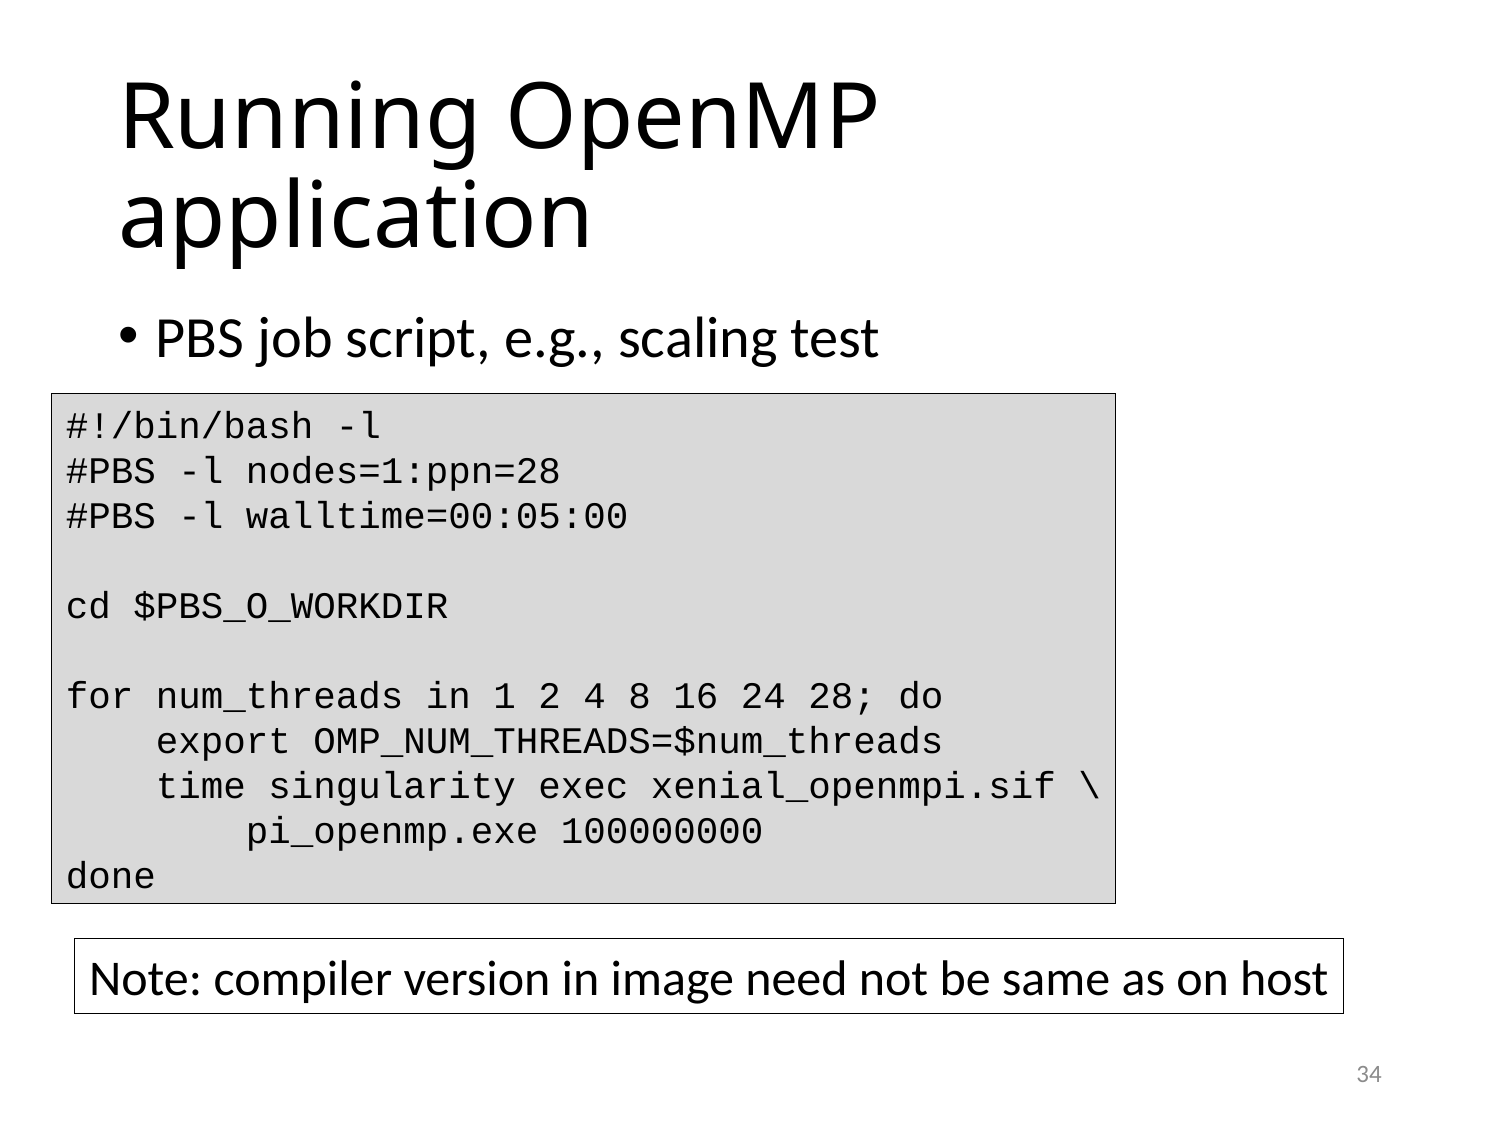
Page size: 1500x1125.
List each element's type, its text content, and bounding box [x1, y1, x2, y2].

text_box Note: compiler version in image need not be same as on host [74, 938, 1344, 1014]
title Running OpenMP application [103, 59, 1397, 278]
slide_number 34 [1059, 1042, 1397, 1103]
list PBS job script, e.g., scaling test [103, 299, 1397, 1014]
text_box #!/bin/bash -l #PBS -l nodes=1:ppn=28 #PBS -l walltime=00:05:00 cd $PBS_O_WORKDIR for num_threads in 1 2 4 8 16 24 28; do export OMP_NUM_THREADS=$num_threads time singularity exec xenial_openmpi.sif \ pi_openmp.exe 100000000 done [51, 393, 1116, 904]
